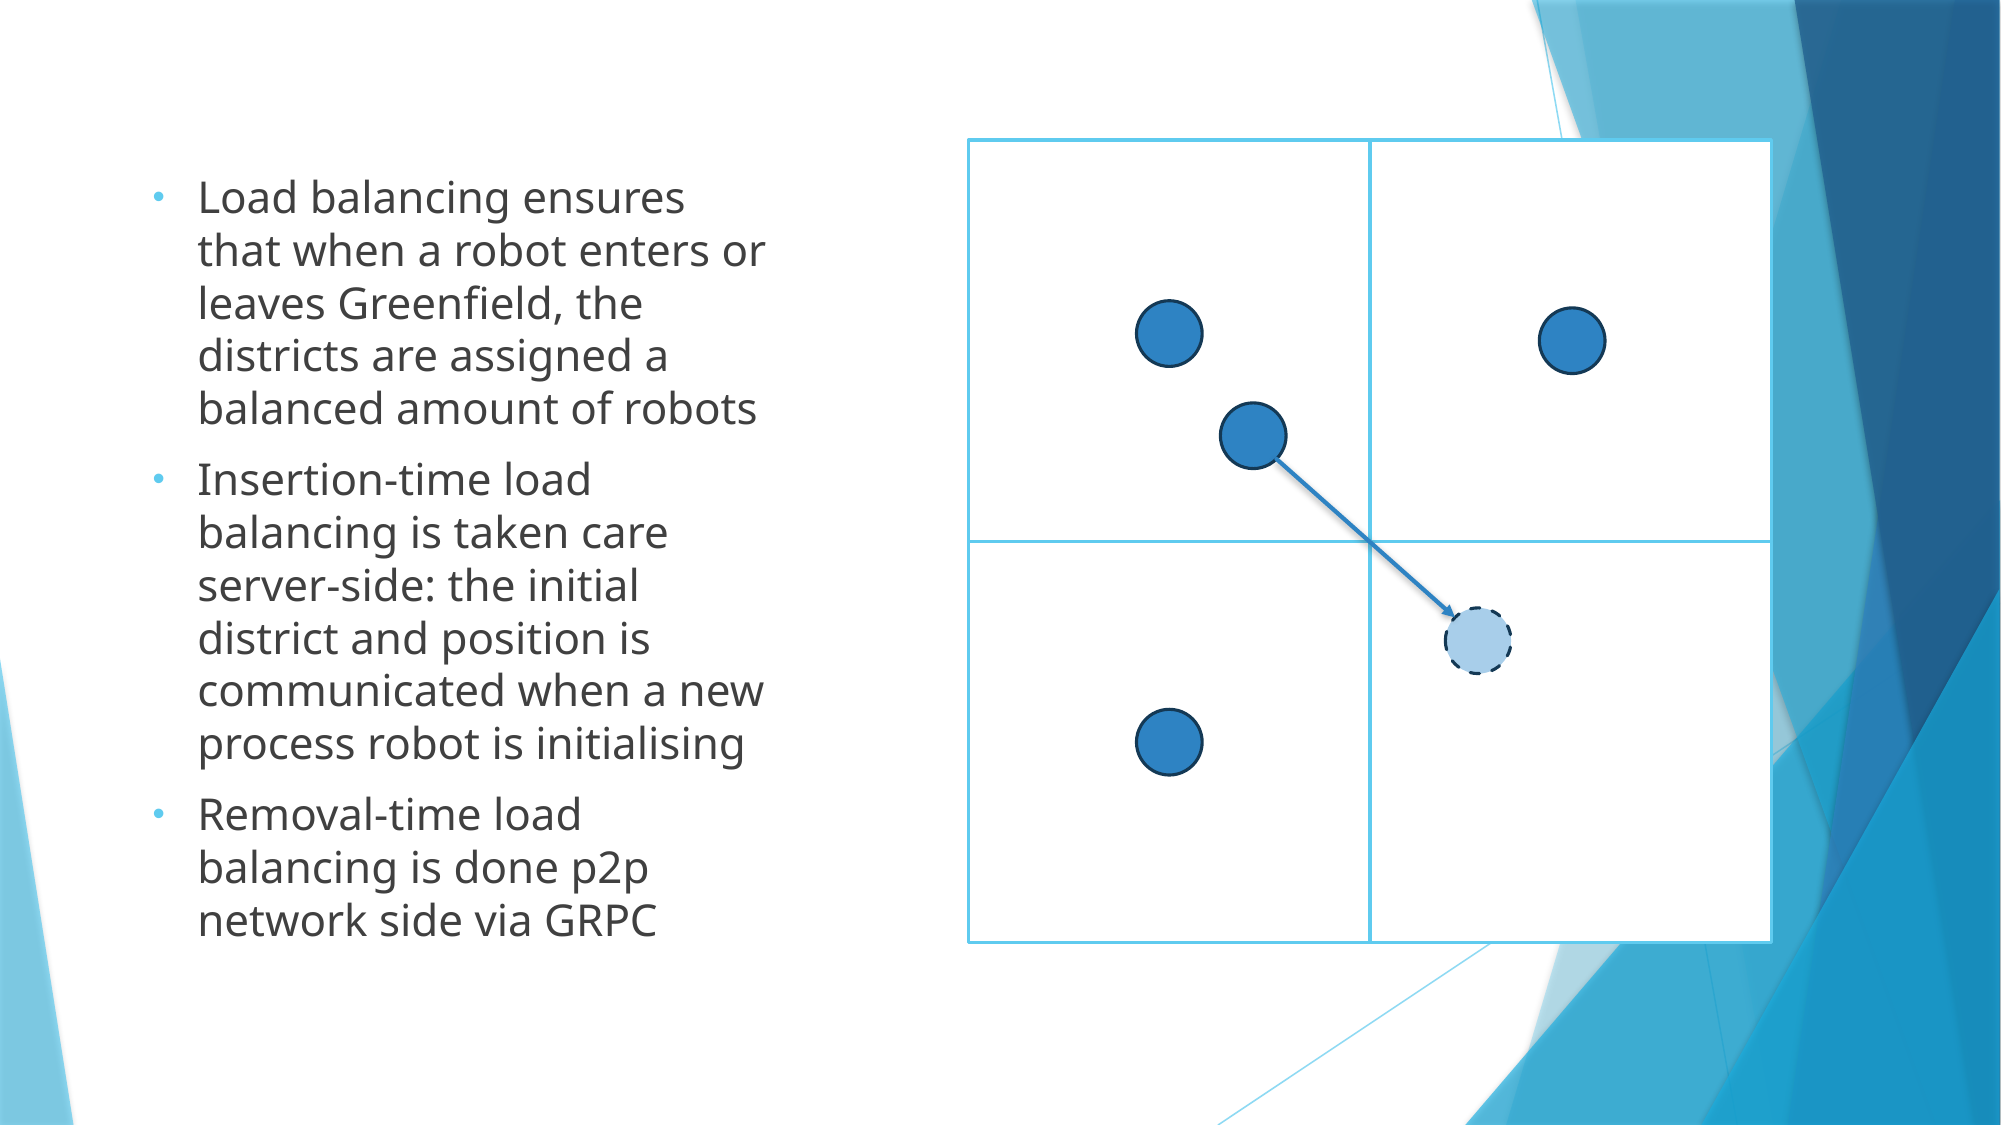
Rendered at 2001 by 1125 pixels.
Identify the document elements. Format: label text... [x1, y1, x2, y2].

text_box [1275, 458, 1456, 618]
text_box [1134, 707, 1204, 777]
list Load balancing ensures that when a robot enters or leaves Greenfield, the districts are assigned a balanced amount of robots Insertion-time load balancing is taken care server-side: the initial district and position is communicated when a new process robot is initialising Removal-time load balancing is done p2p network side via GRPC [137, 161, 783, 963]
text_box [967, 138, 1368, 540]
text_box [1537, 306, 1607, 376]
text_box [1134, 299, 1204, 368]
text_box [967, 540, 1368, 944]
text_box [1443, 606, 1513, 676]
text_box [1218, 401, 1288, 471]
text_box [1368, 138, 1773, 540]
text_box [1368, 540, 1773, 944]
